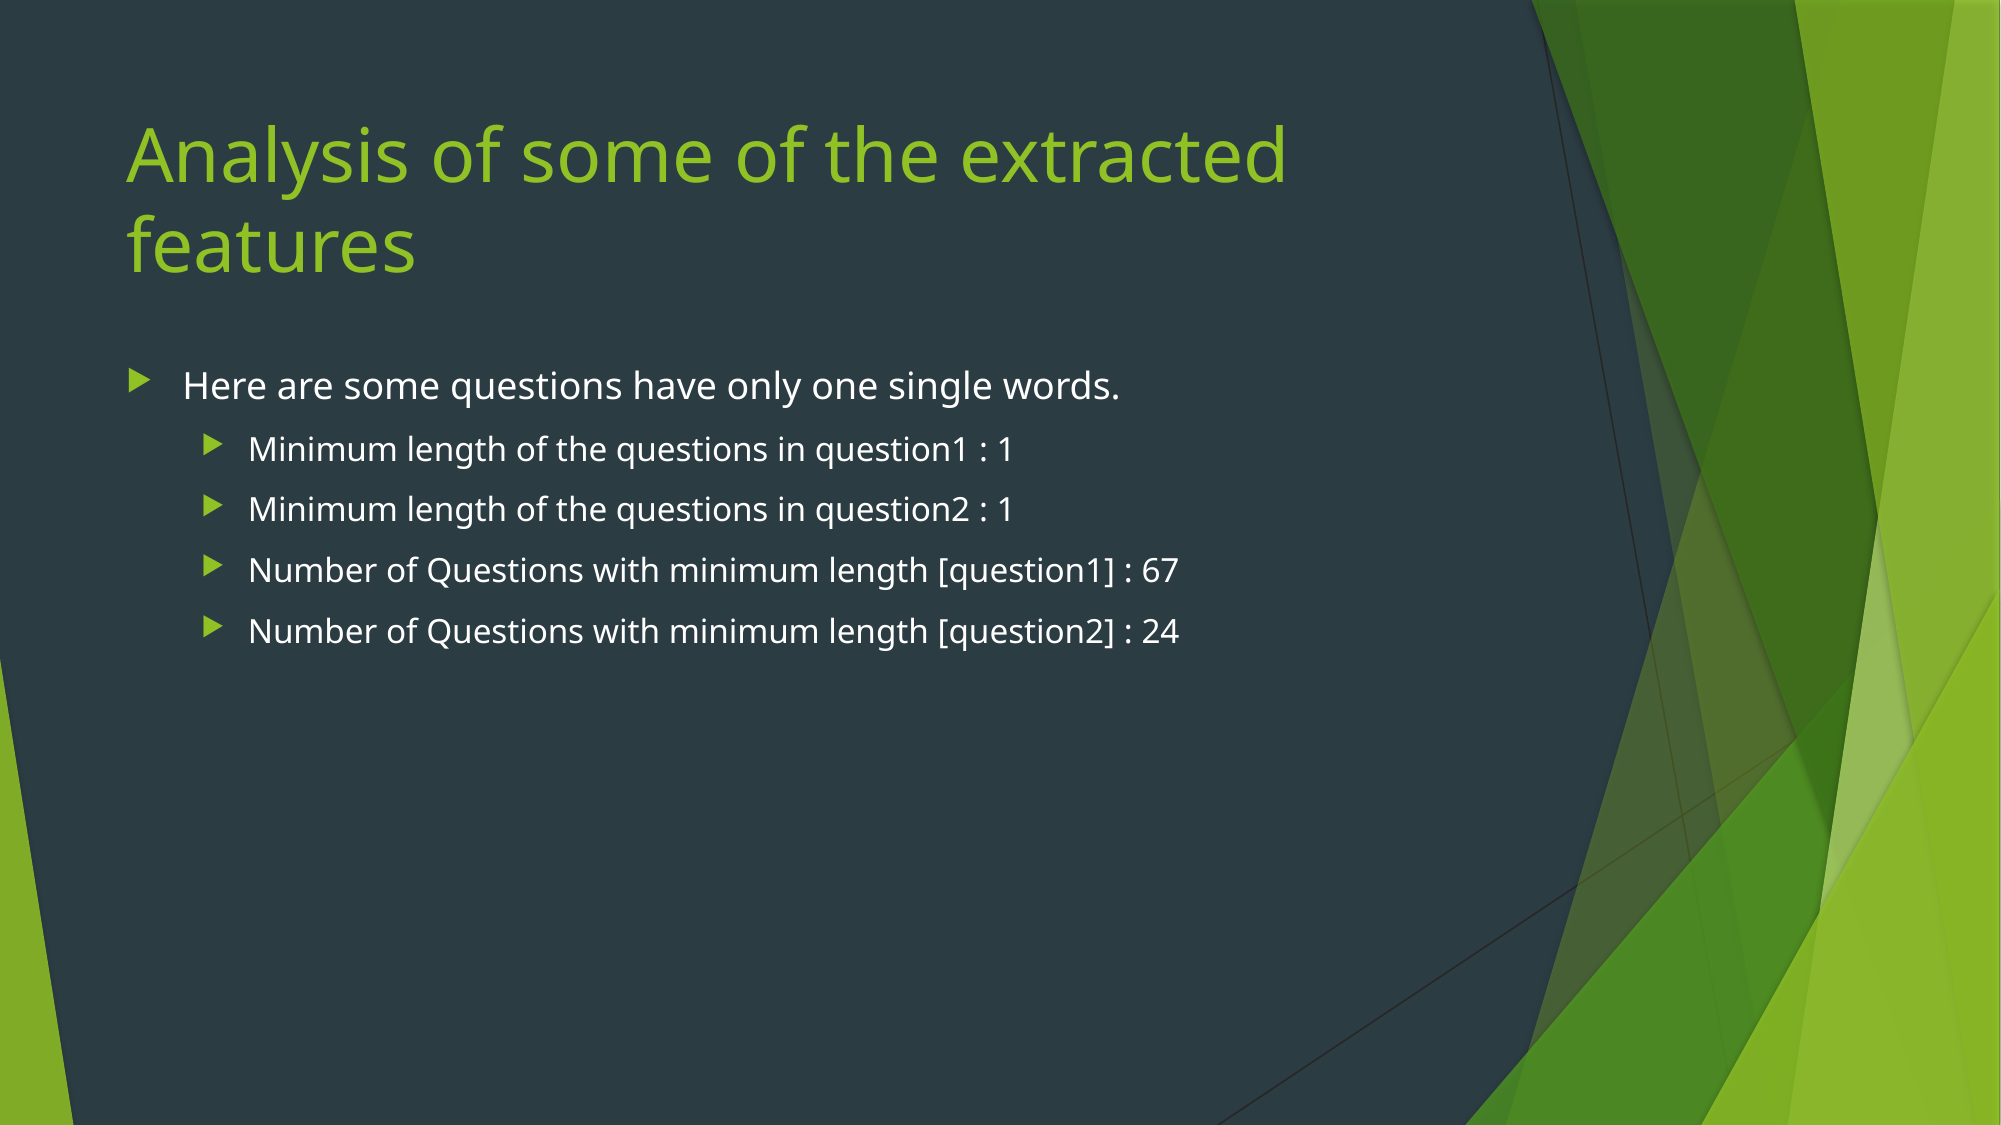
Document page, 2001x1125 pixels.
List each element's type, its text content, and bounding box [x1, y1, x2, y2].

list Here are some questions have only one single words. Minimum length of the questions in question1 : 1 Minimum length of the questions in question2 : 1 Number of Questions with minimum length [question1] : 67 Number of Questions with minimum length [question2] : 24 [111, 354, 1522, 992]
title Analysis of some of the extracted features [111, 99, 1522, 317]
